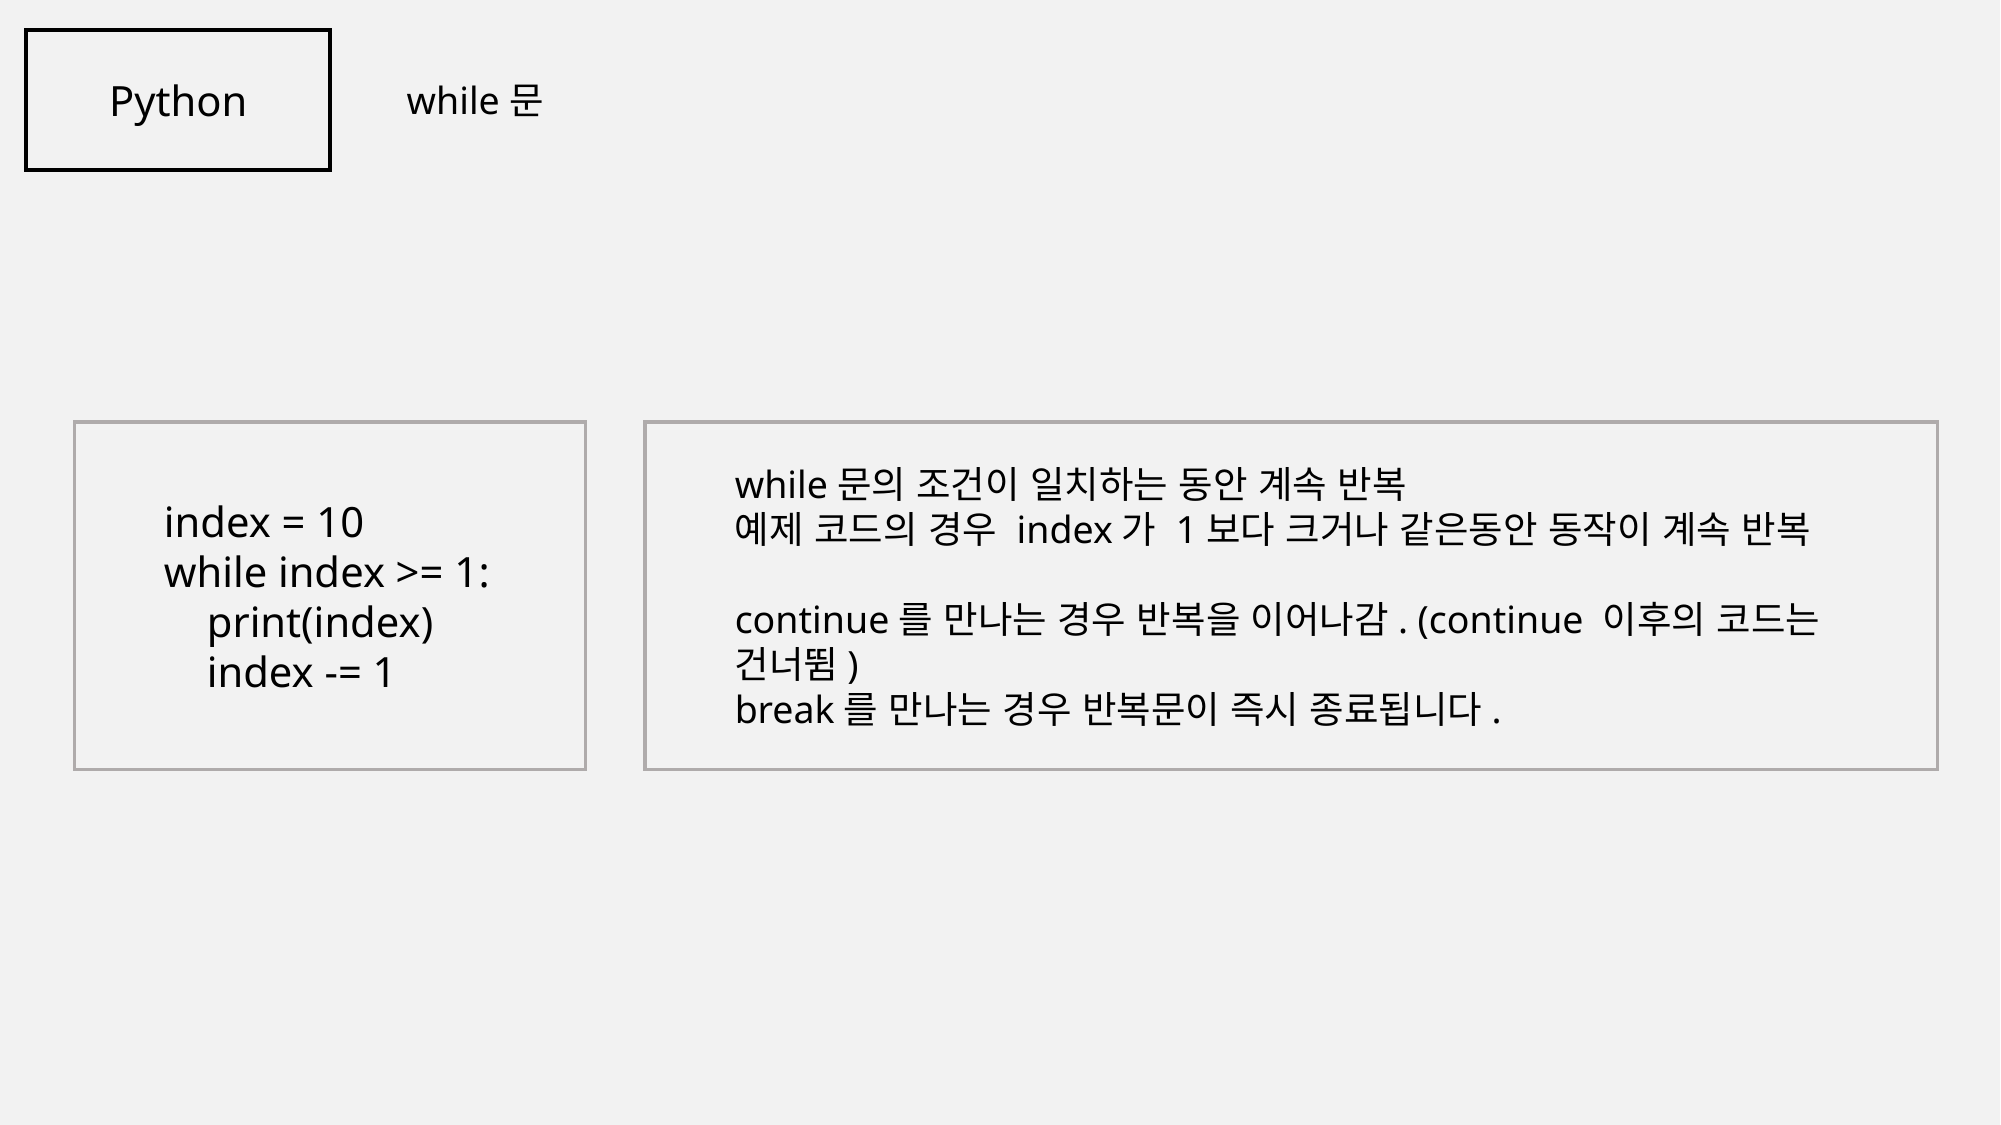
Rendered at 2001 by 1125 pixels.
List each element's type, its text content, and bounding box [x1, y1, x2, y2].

text_box while문의 조건이 일치하는 동안 계속 반복 예제 코드의 경우 index가 1보다 크거나 같은동안 동작이 계속 반복 continue를 만나는 경우 반복을 이어나감. (continue 이후의 코드는 건너뜀) break를 만나는 경우 반복문이 즉시 종료됩니다. [644, 421, 1939, 771]
text_box while문 [391, 69, 938, 129]
text_box Python [34, 67, 323, 132]
text_box [25, 29, 331, 171]
text_box index = 10 while index >= 1: print(index) index -= 1 [73, 421, 587, 771]
